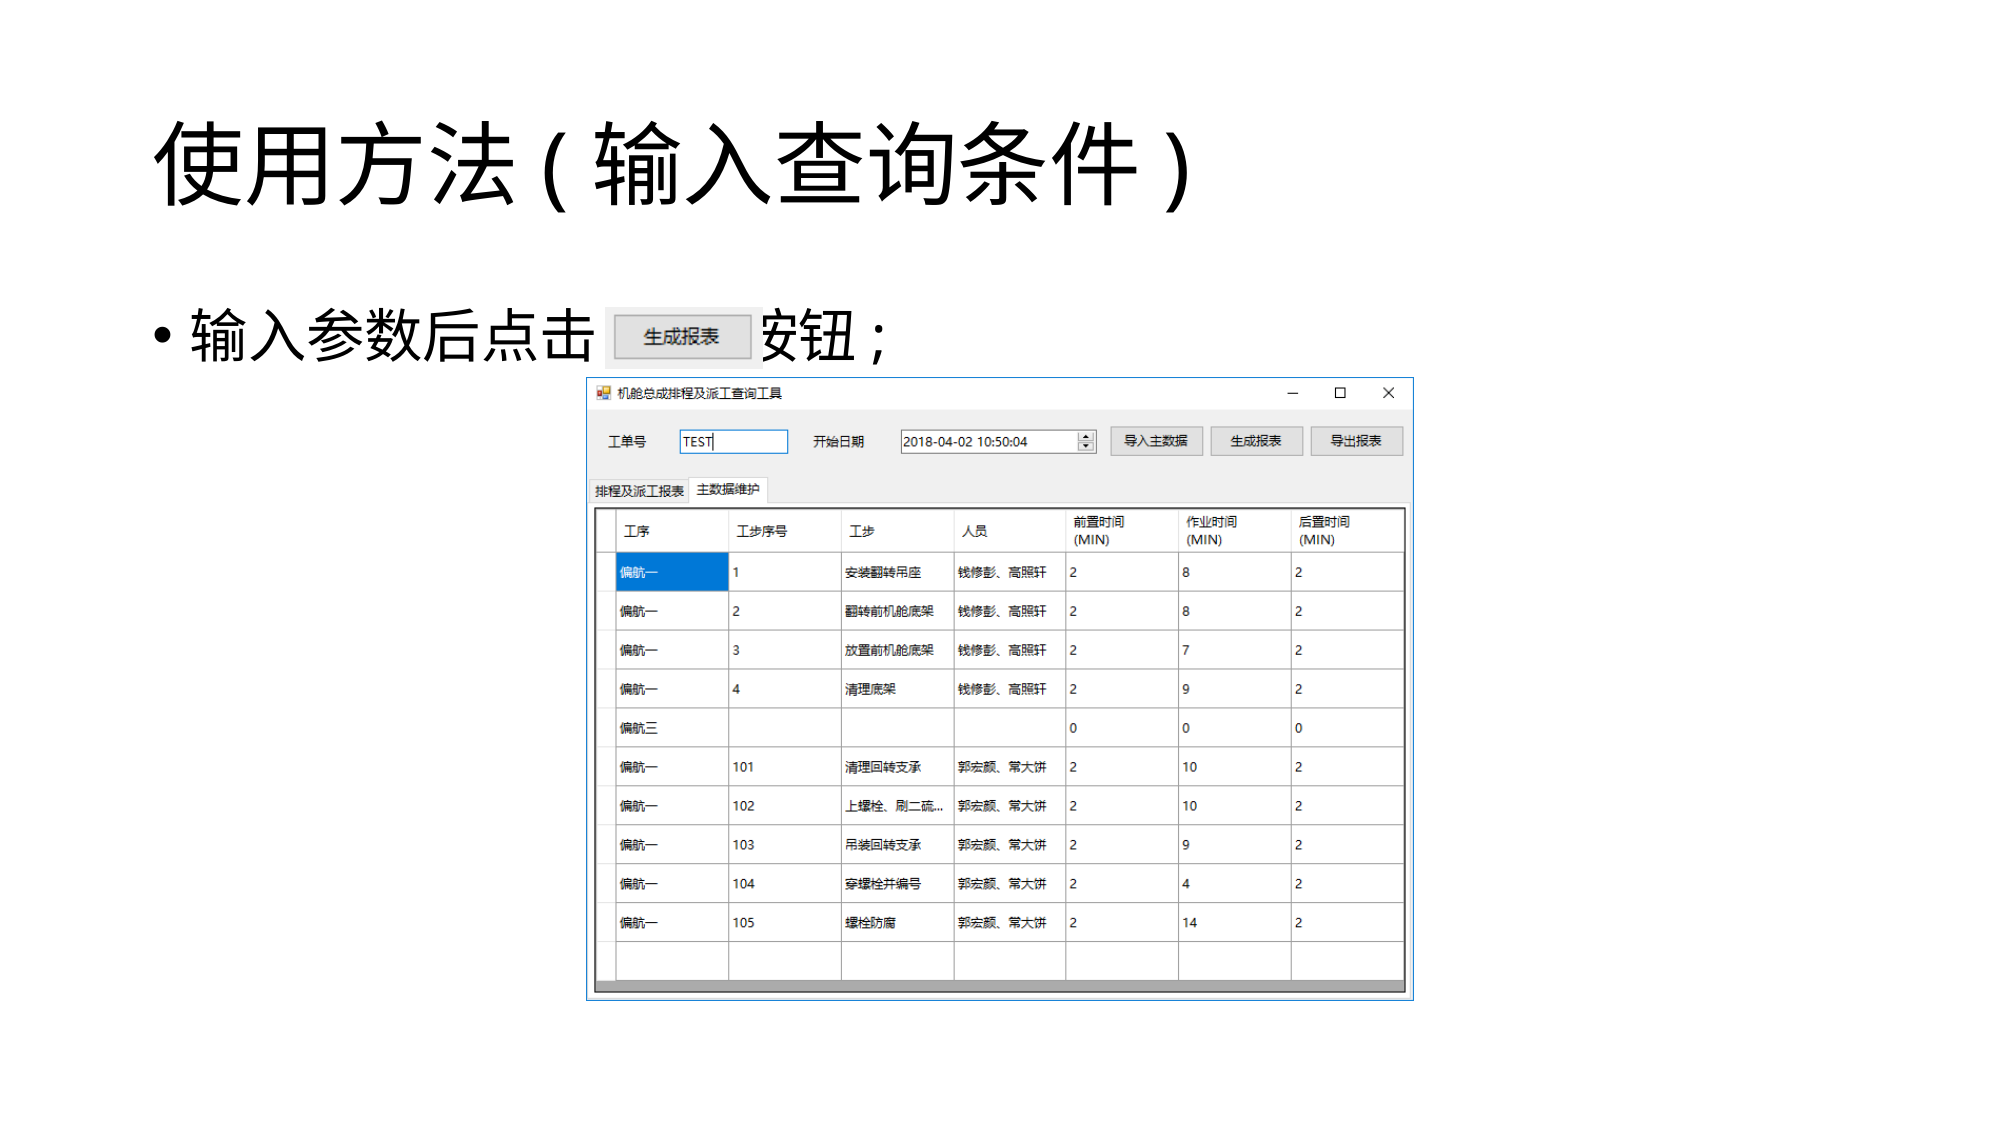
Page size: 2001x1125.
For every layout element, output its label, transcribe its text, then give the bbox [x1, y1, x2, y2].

title 使用方法(输入查询条件) [137, 59, 1863, 278]
picture [604, 307, 763, 369]
list 输入参数后点击 按钮; [137, 299, 1863, 1014]
picture [586, 377, 1414, 1001]
